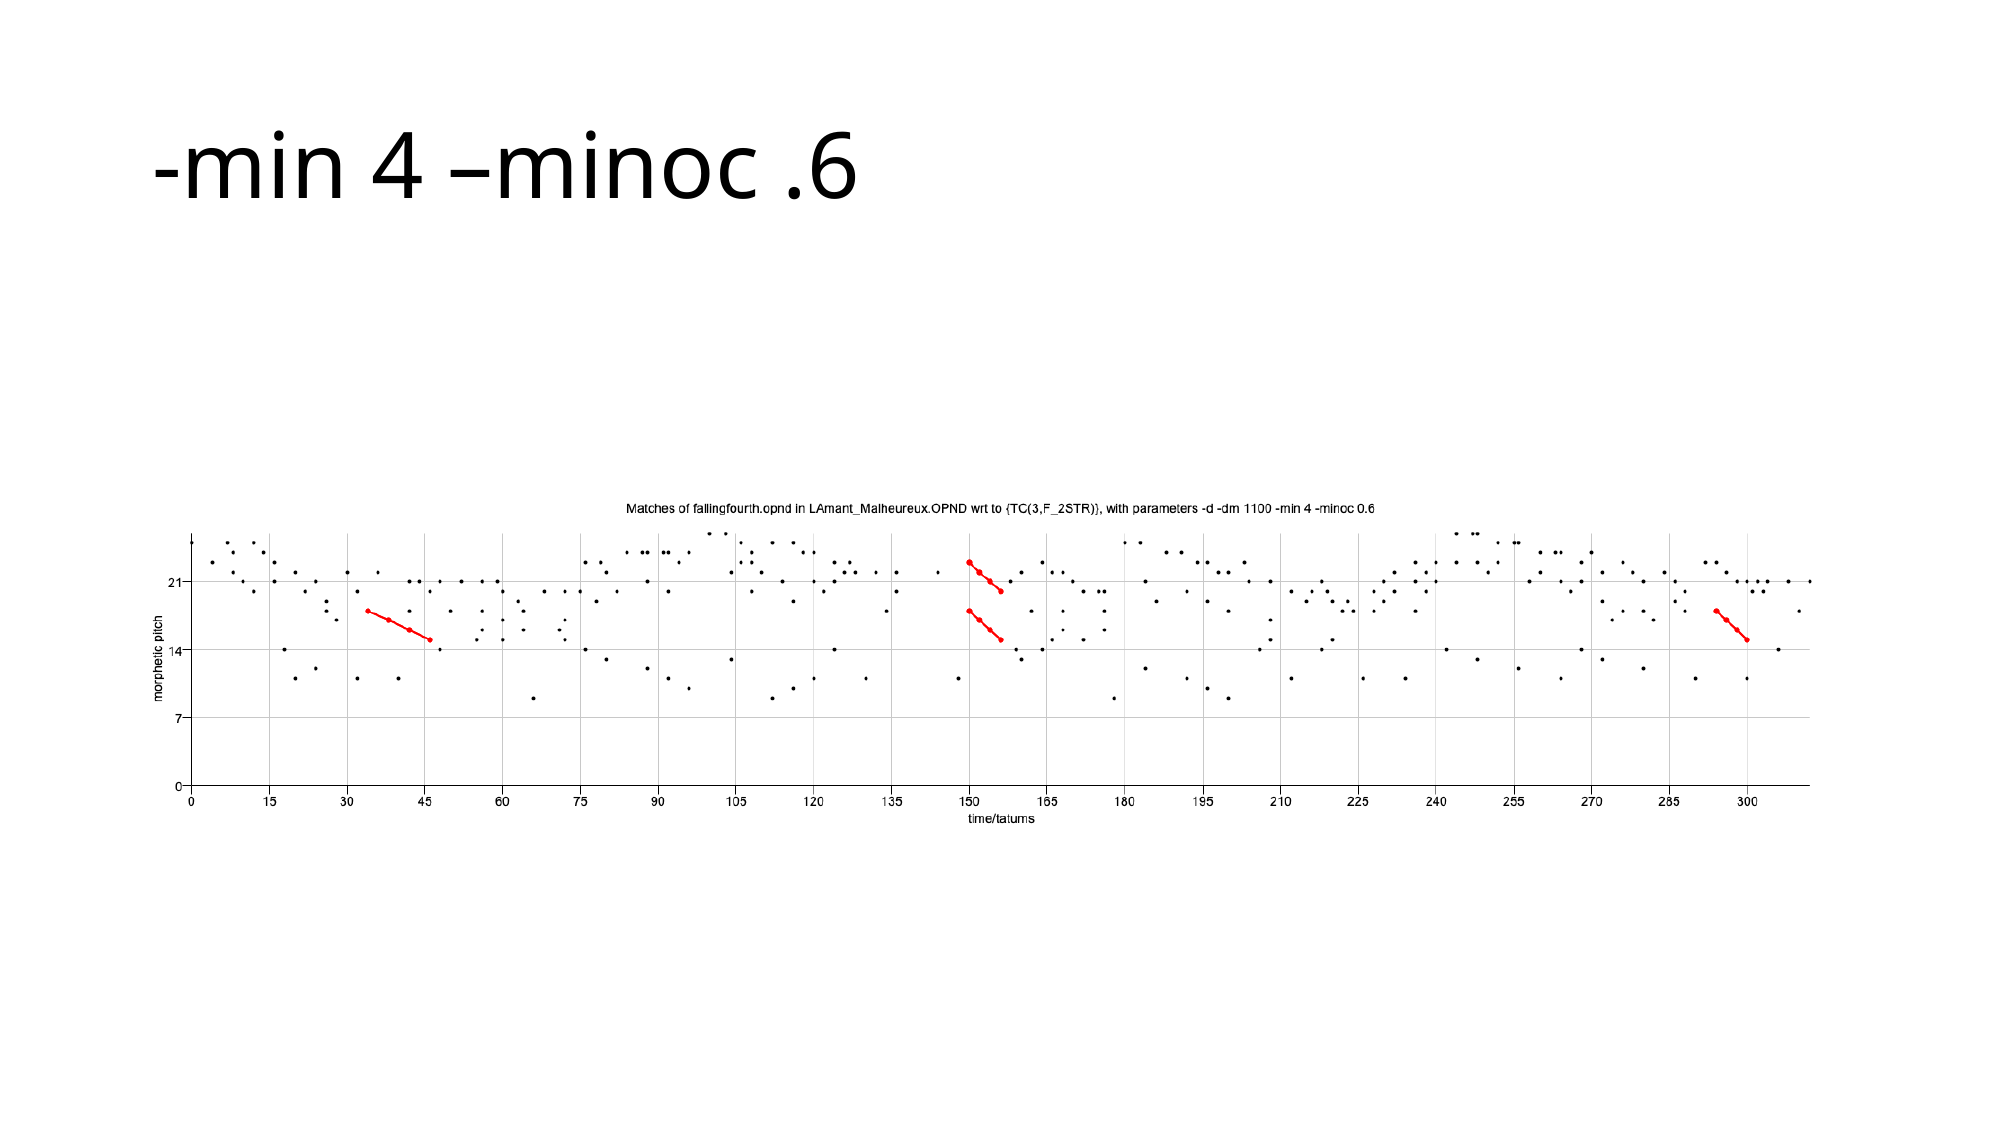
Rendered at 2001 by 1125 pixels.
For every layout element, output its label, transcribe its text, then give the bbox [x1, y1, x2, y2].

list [136, 478, 1863, 834]
title -min 4 –minoc .6 [137, 59, 1863, 278]
